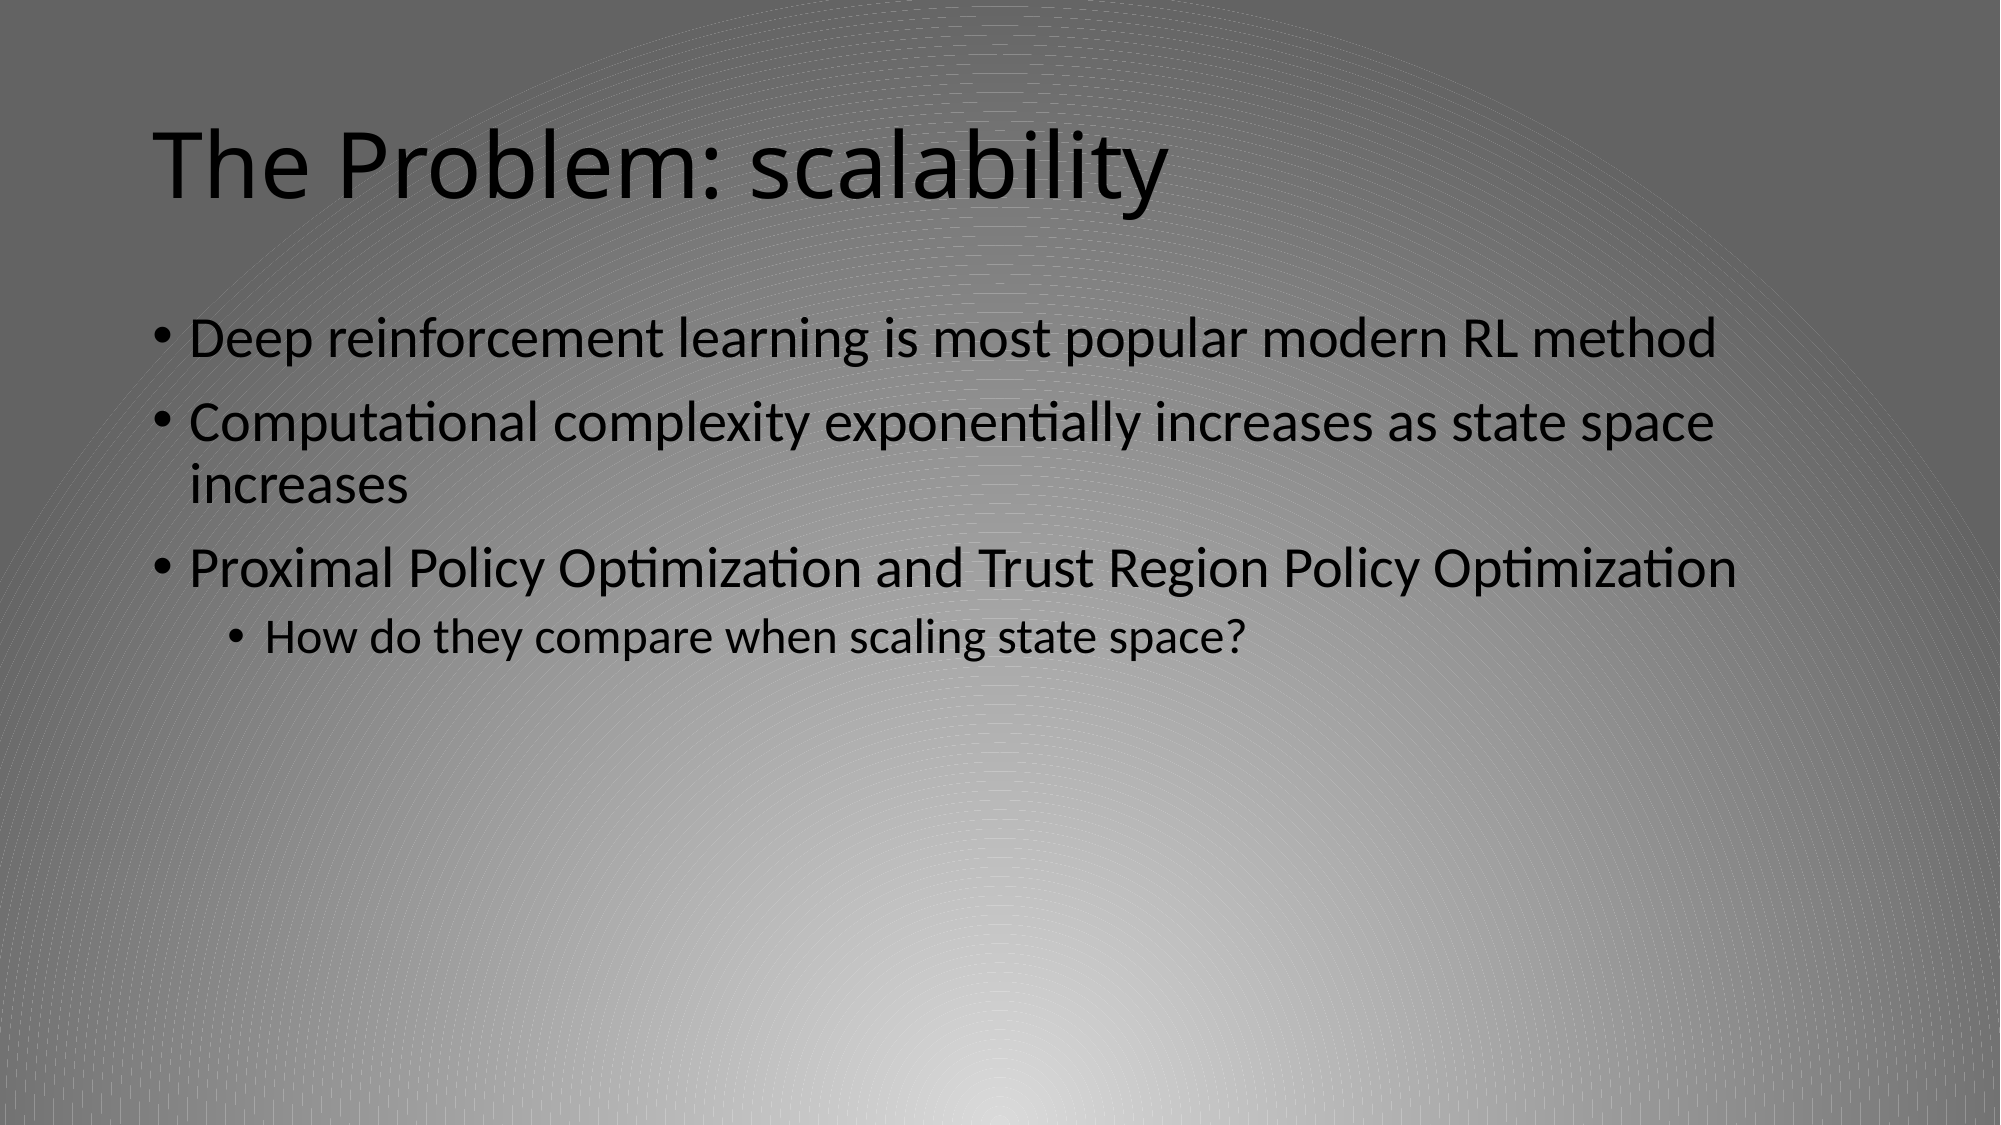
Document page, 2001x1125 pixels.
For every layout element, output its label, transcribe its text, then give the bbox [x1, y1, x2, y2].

title The Problem: scalability [137, 59, 1863, 278]
list Deep reinforcement learning is most popular modern RL method Computational complexity exponentially increases as state space increases Proximal Policy Optimization and Trust Region Policy Optimization How do they compare when scaling state space? [137, 299, 1863, 1014]
